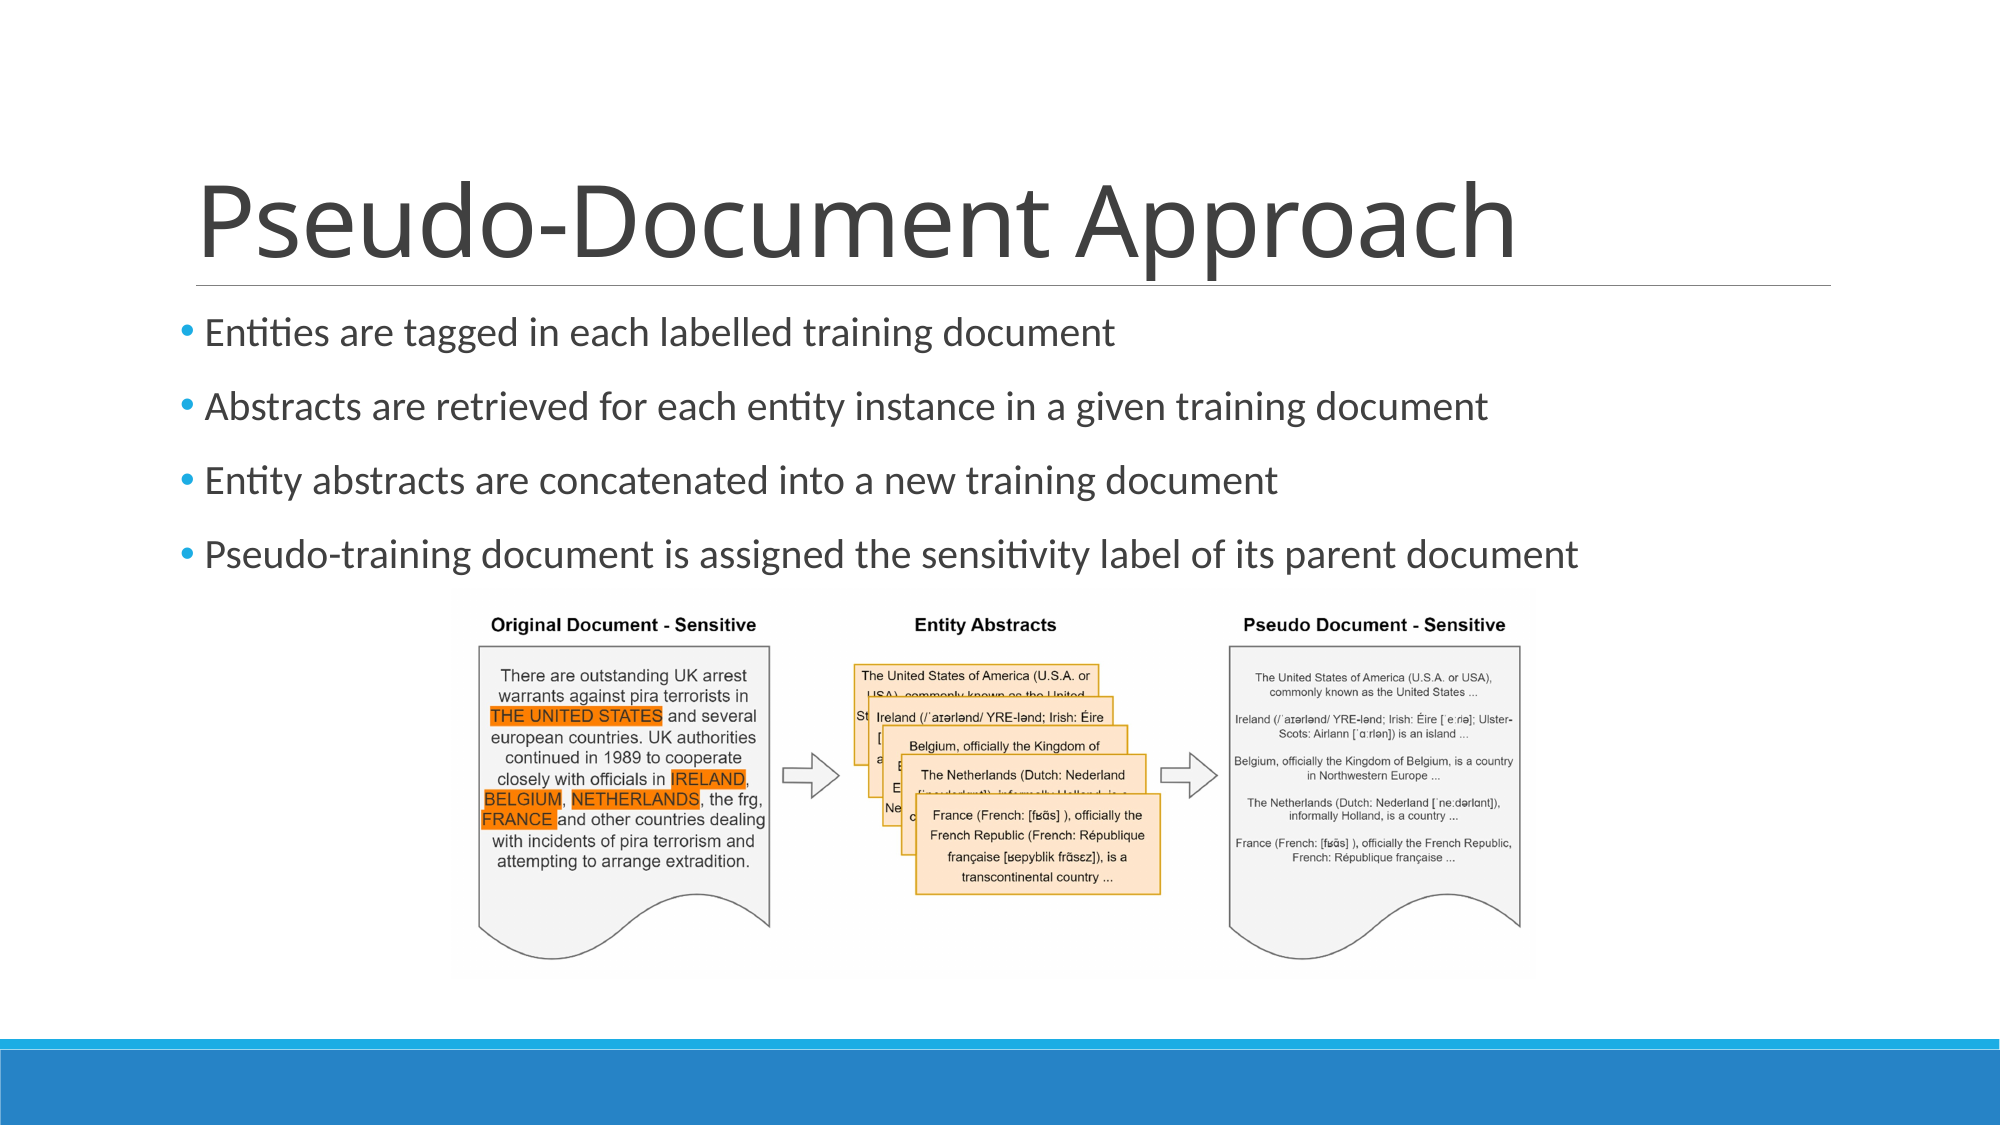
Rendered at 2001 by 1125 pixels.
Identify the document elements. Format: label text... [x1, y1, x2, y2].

picture [451, 587, 1537, 980]
title Pseudo-Document Approach [180, 47, 1830, 285]
list Entities are tagged in each labelled training document Abstracts are retrieved for each entity instance in a given training document Entity abstracts are concatenated into a new training document Pseudo-training document is assigned the sensitivity label of its parent document [180, 302, 1830, 621]
